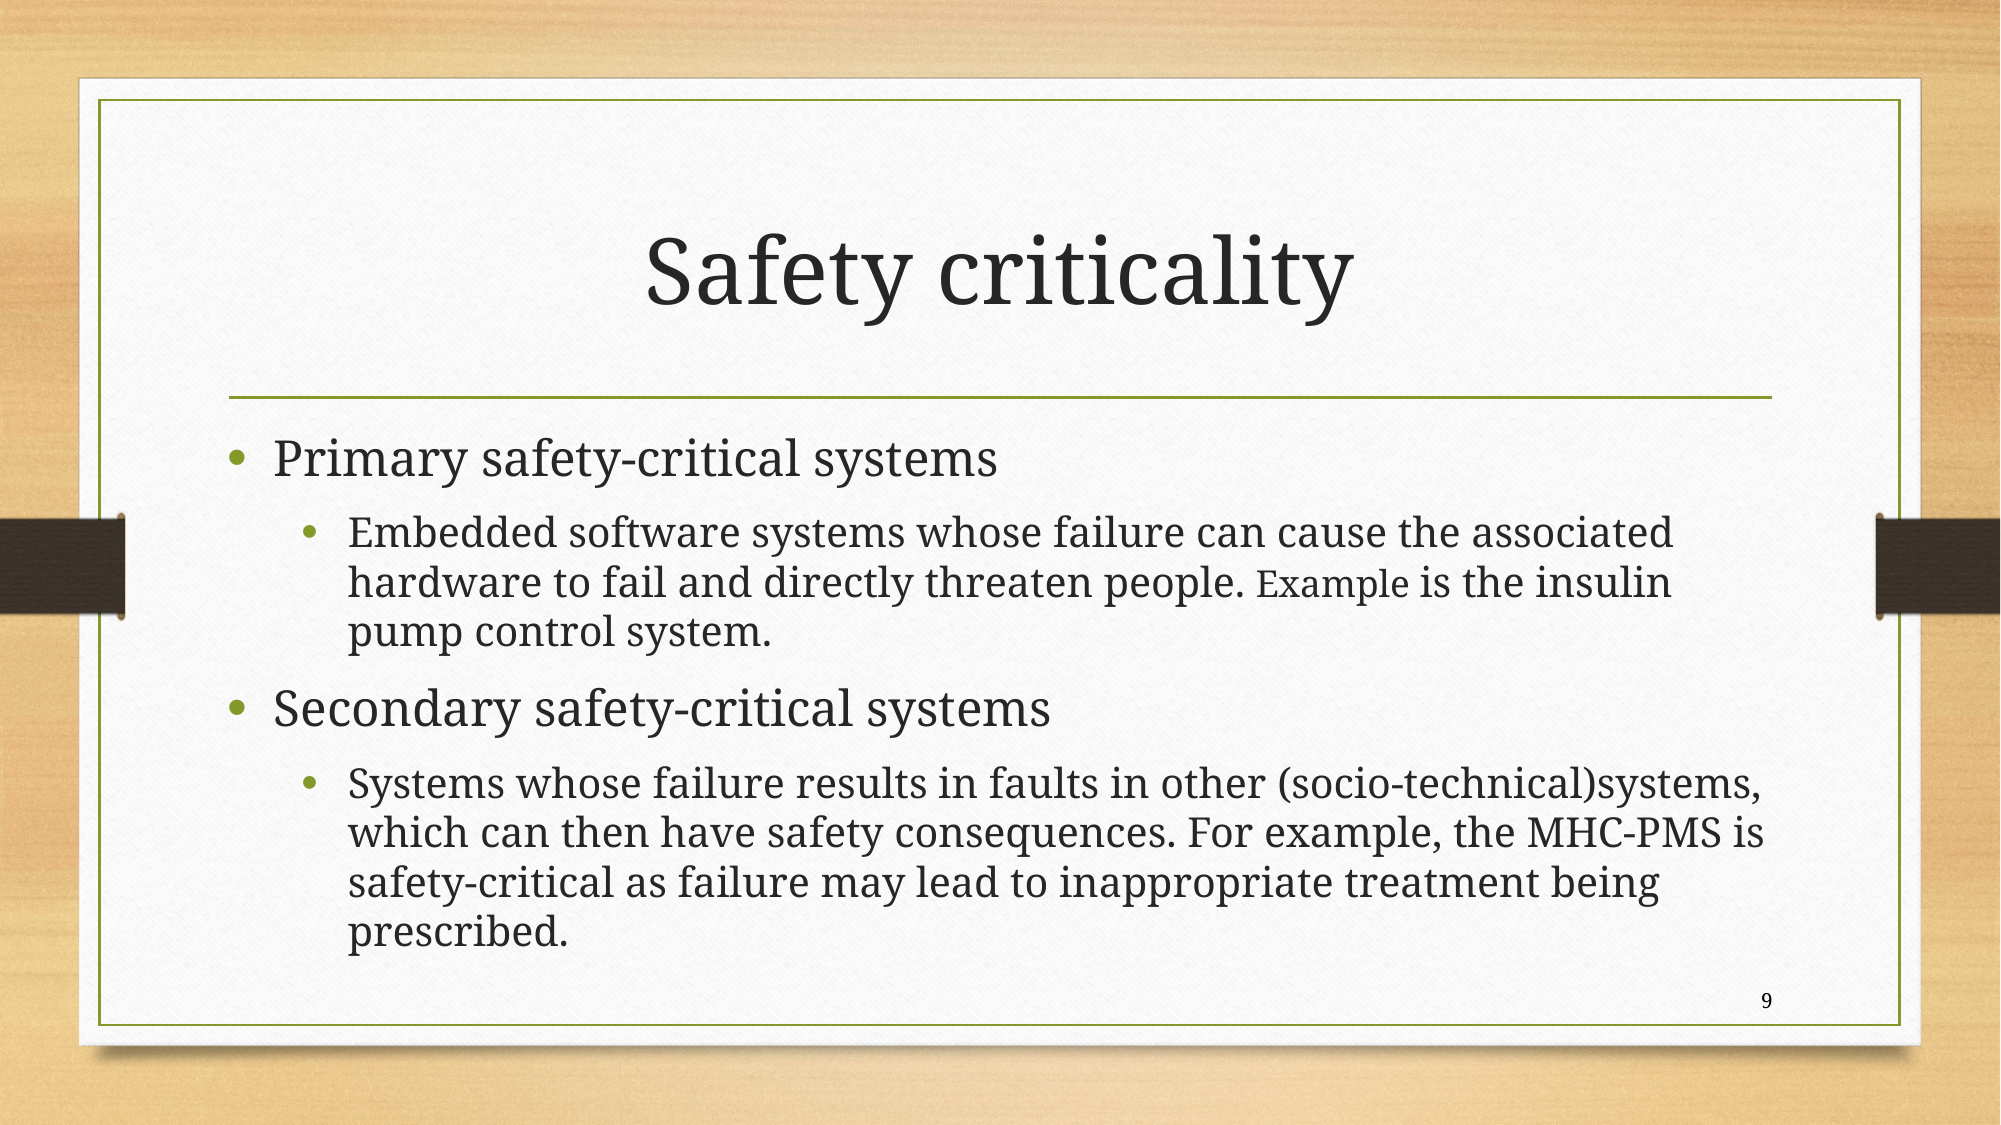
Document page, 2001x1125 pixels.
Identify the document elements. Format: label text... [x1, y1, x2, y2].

list Primary safety-critical systems Embedded software systems whose failure can cause the associated hardware to fail and directly threaten people. Example is the insulin pump control system. Secondary safety-critical systems Systems whose failure results in faults in other (socio-technical)systems, which can then have safety consequences. For example, the MHC-PMS is safety-critical as failure may lead to inappropriate treatment being prescribed. [212, 419, 1788, 964]
slide_number 9 [1698, 979, 1788, 1025]
title Safety criticality [212, 161, 1788, 375]
picture [0, 0, 2001, 1125]
